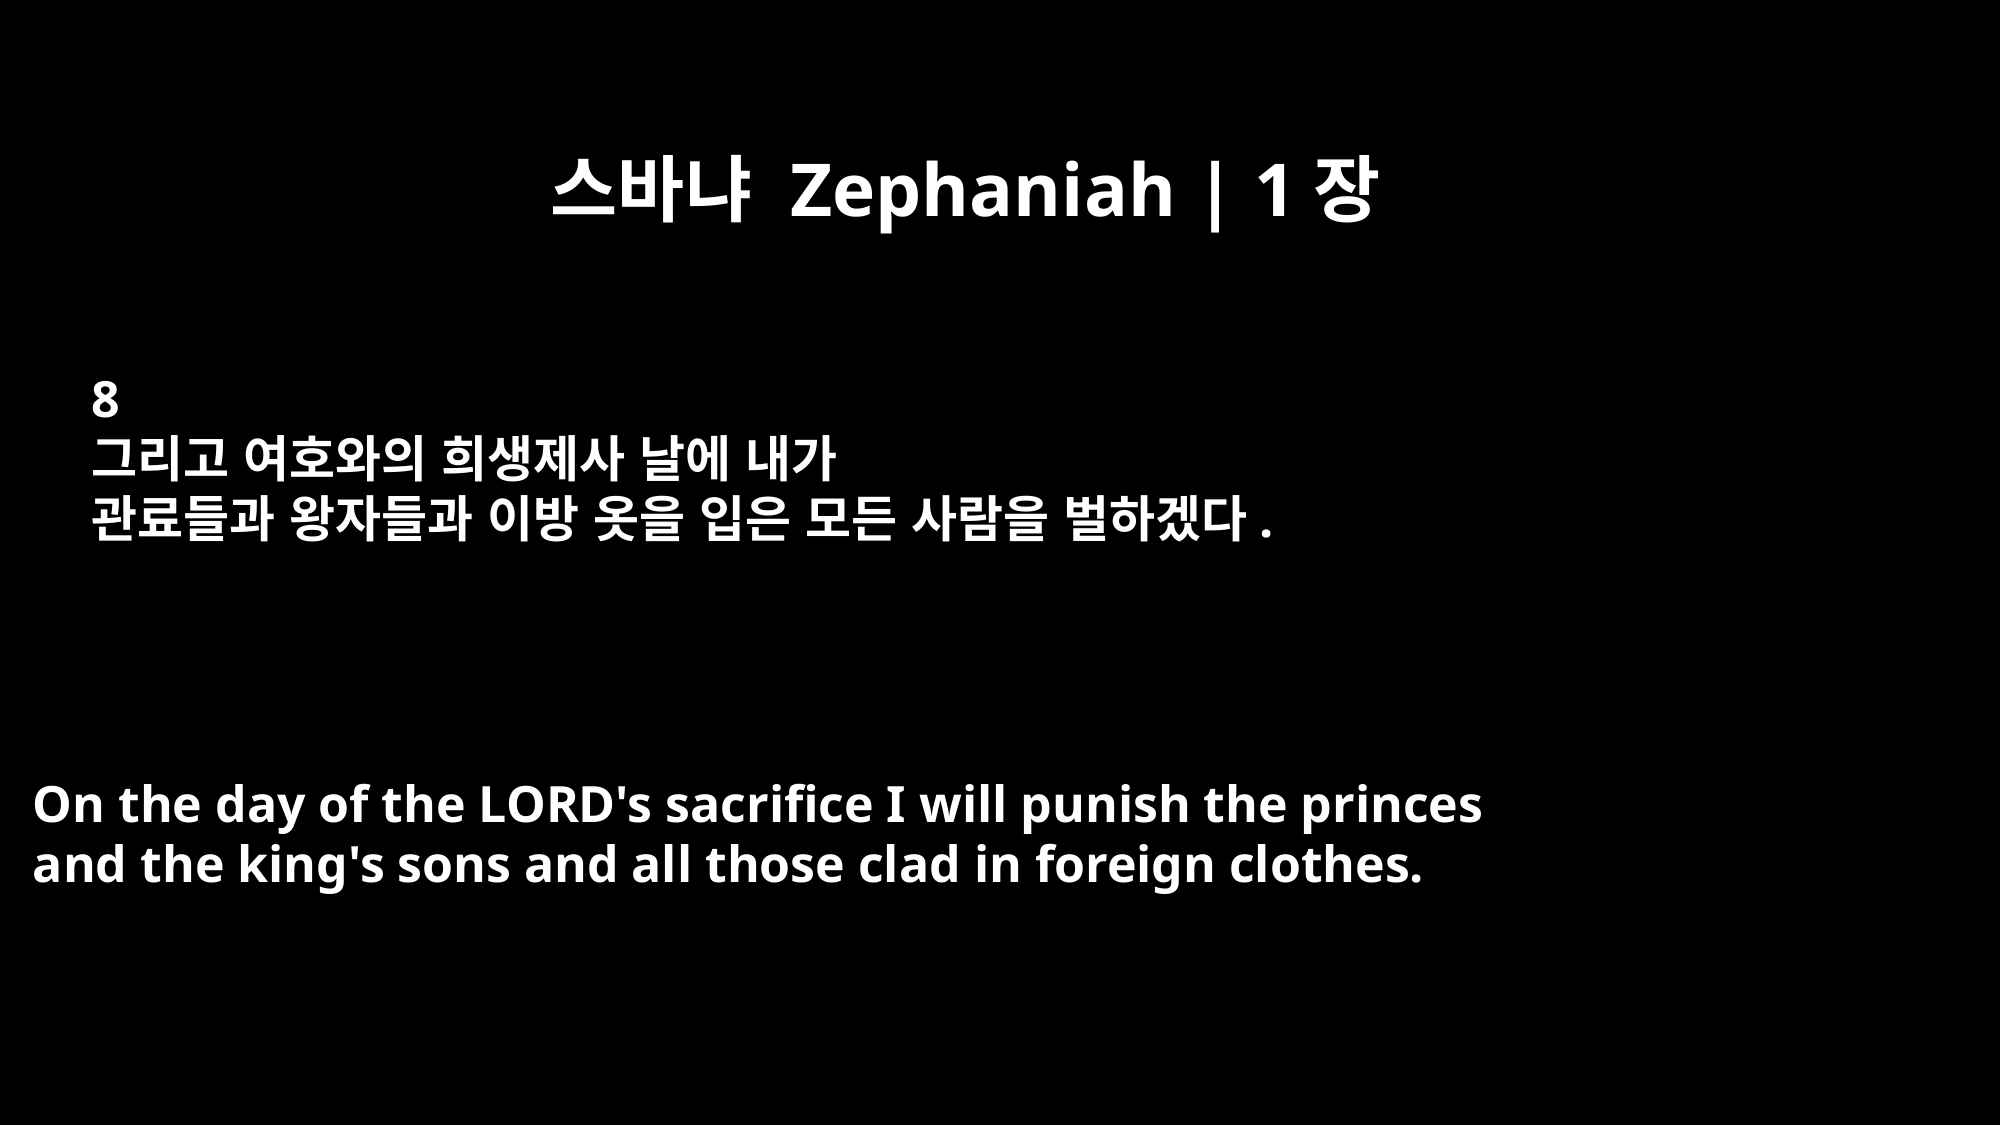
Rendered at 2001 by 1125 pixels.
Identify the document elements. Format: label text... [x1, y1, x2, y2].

text_box 스바냐 Zephaniah | 1장 [535, 136, 1397, 239]
text_box 8 그리고 여호와의 희생제사 날에 내가 관료들과 왕자들과 이방 옷을 입은 모든 사람을 벌하겠다. [76, 359, 1289, 555]
text_box On the day of the LORD's sacrifice I will punish the princes and the king's sons and all those clad in foreign clothes. [18, 764, 1512, 900]
